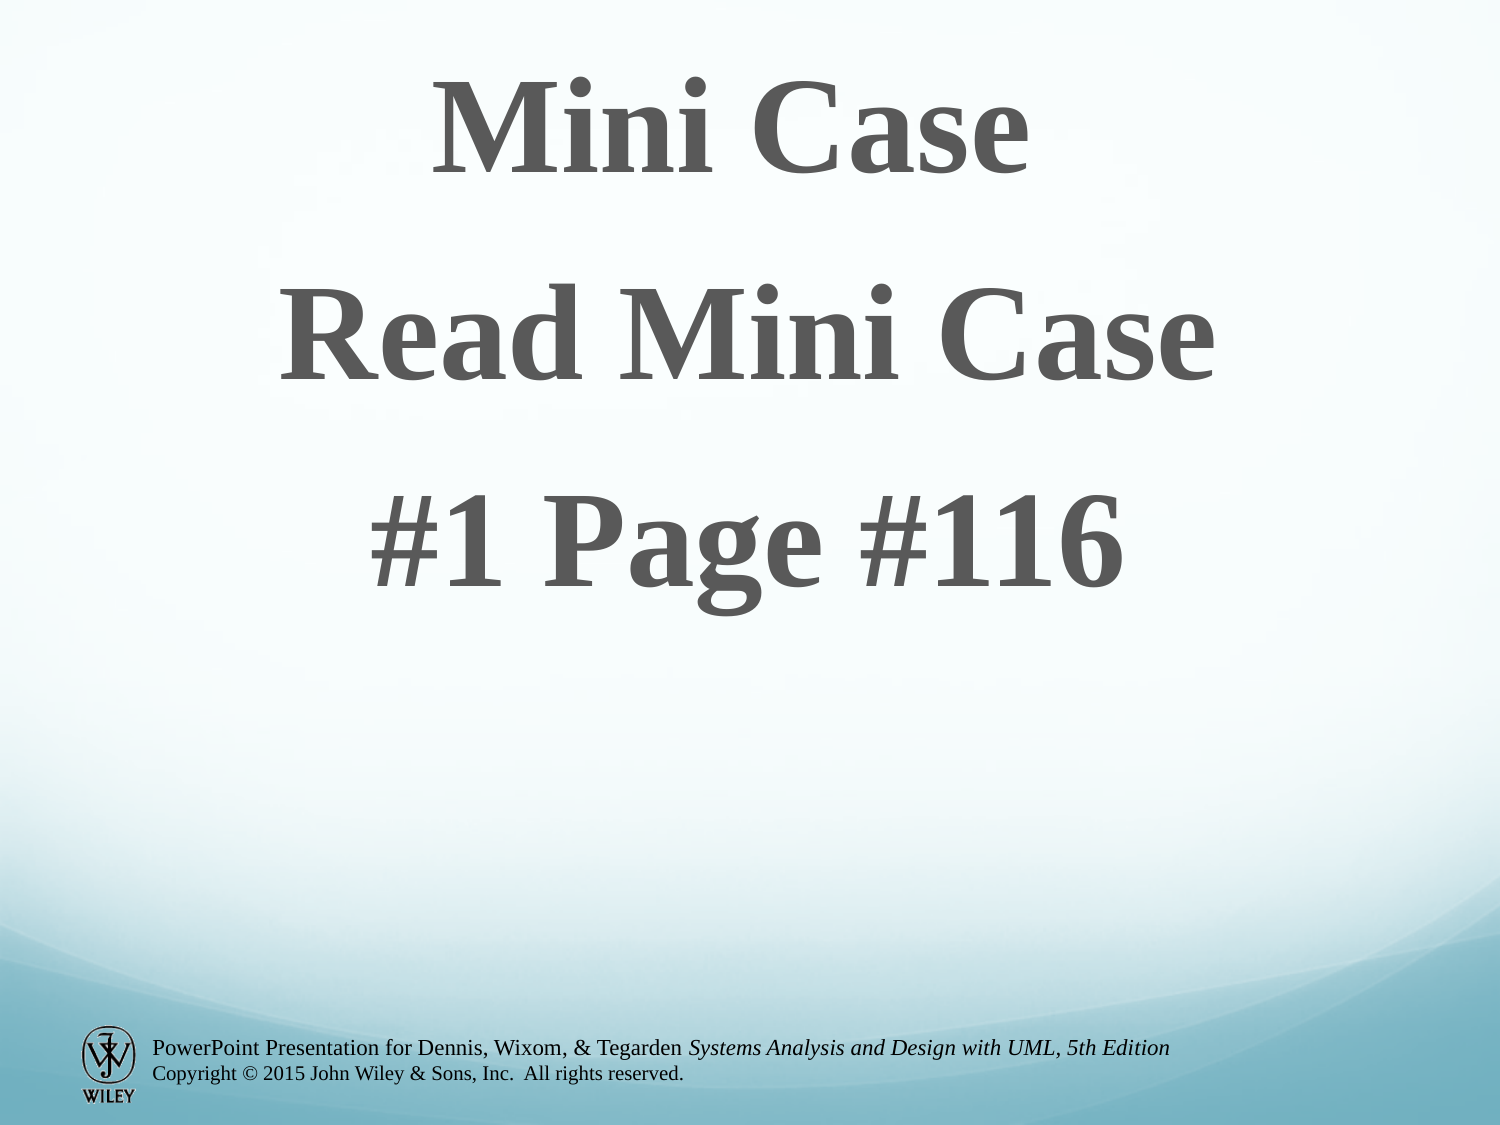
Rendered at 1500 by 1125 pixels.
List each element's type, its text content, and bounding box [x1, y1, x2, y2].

picture [78, 1024, 138, 1105]
list Mini Case Read Mini Case #1 Page #116 [29, 27, 1469, 1021]
